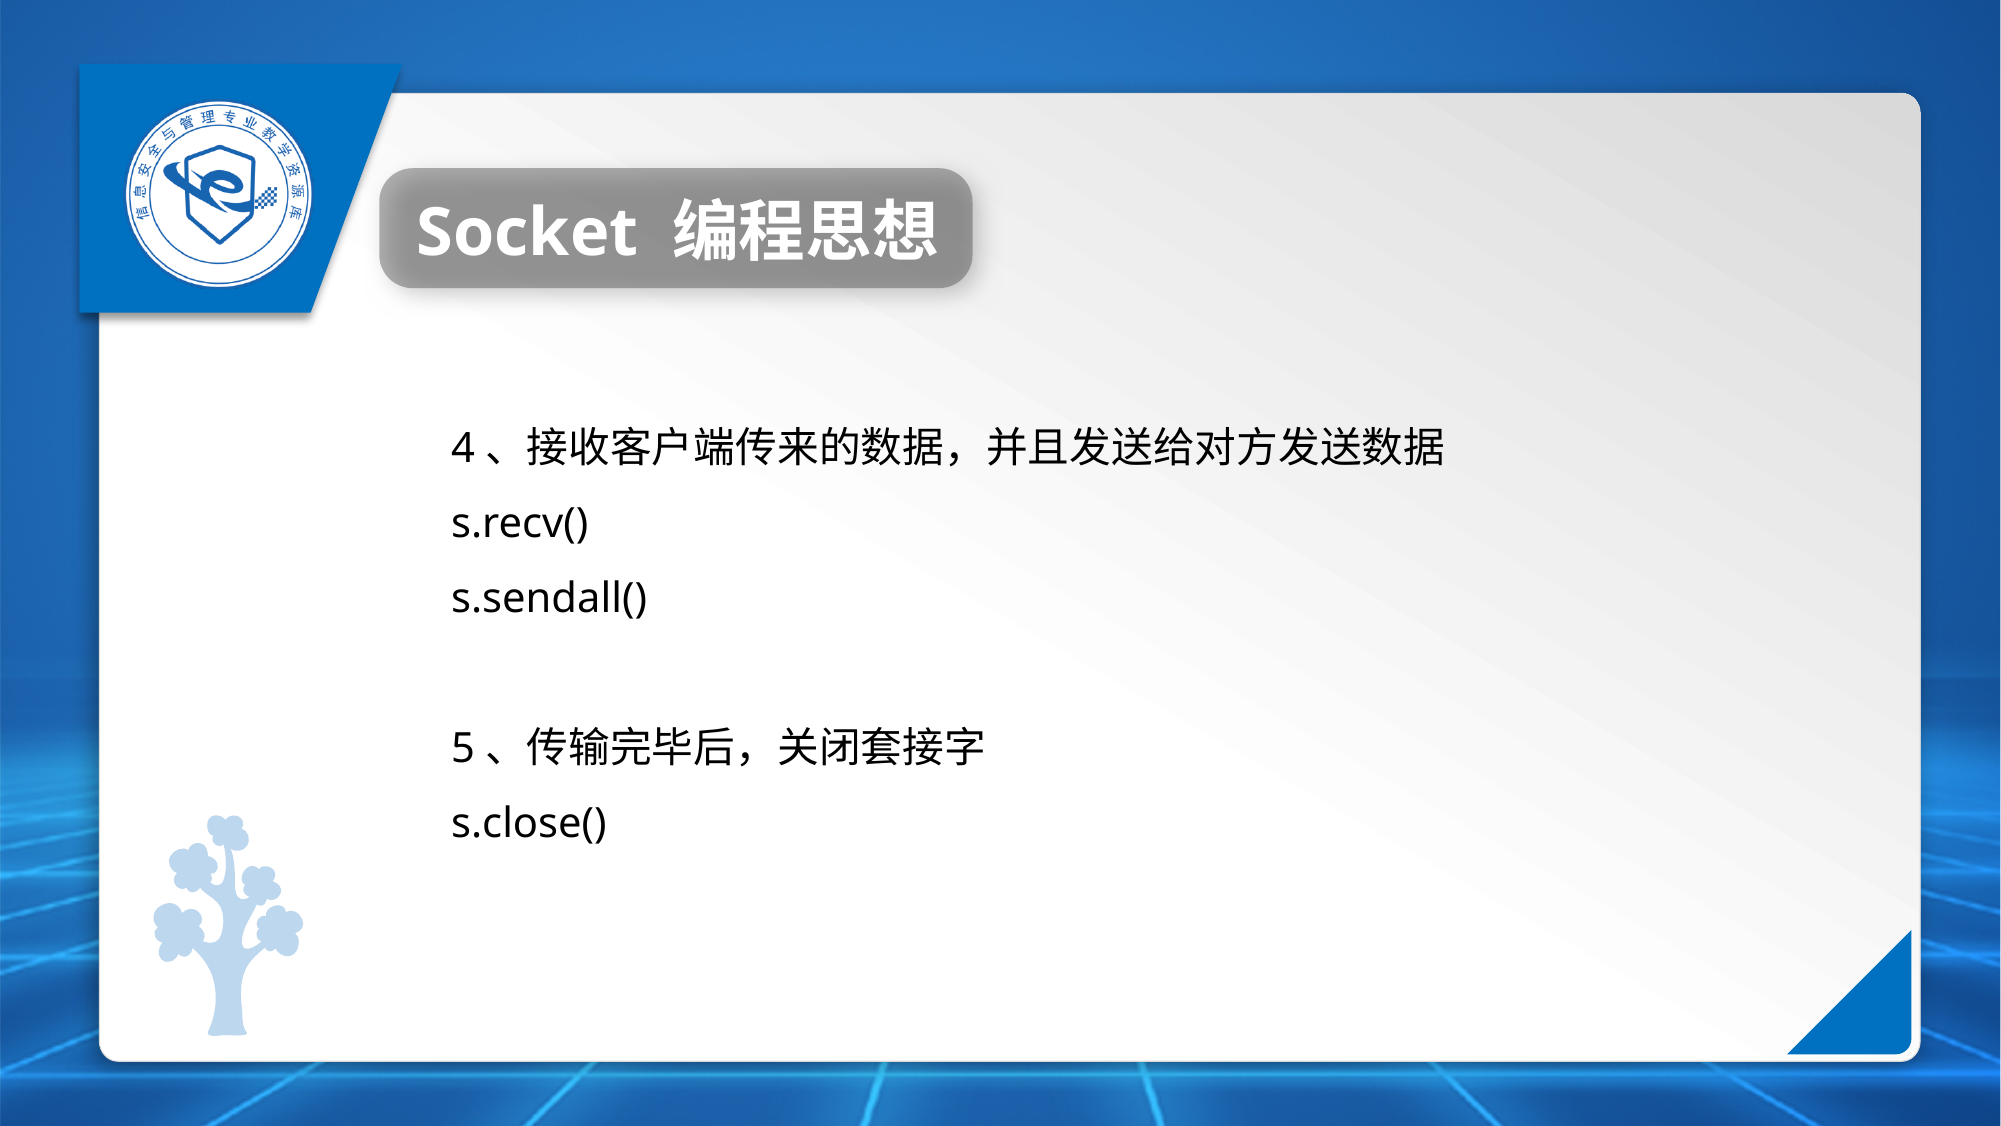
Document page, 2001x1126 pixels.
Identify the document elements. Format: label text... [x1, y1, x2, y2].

text_box [256, 905, 304, 957]
picture [0, 0, 2001, 1126]
text_box [168, 843, 218, 893]
text_box [241, 866, 282, 906]
text_box [153, 903, 205, 962]
text_box [178, 836, 281, 1036]
text_box Socket 编程思想 [401, 181, 954, 319]
text_box [207, 815, 249, 851]
text_box 4、接收客户端传来的数据，并且发送给对方发送数据 s.recv() s.sendall() 5、传输完毕后，关闭套接字 s.close() [353, 388, 1802, 854]
text_box [378, 167, 974, 288]
